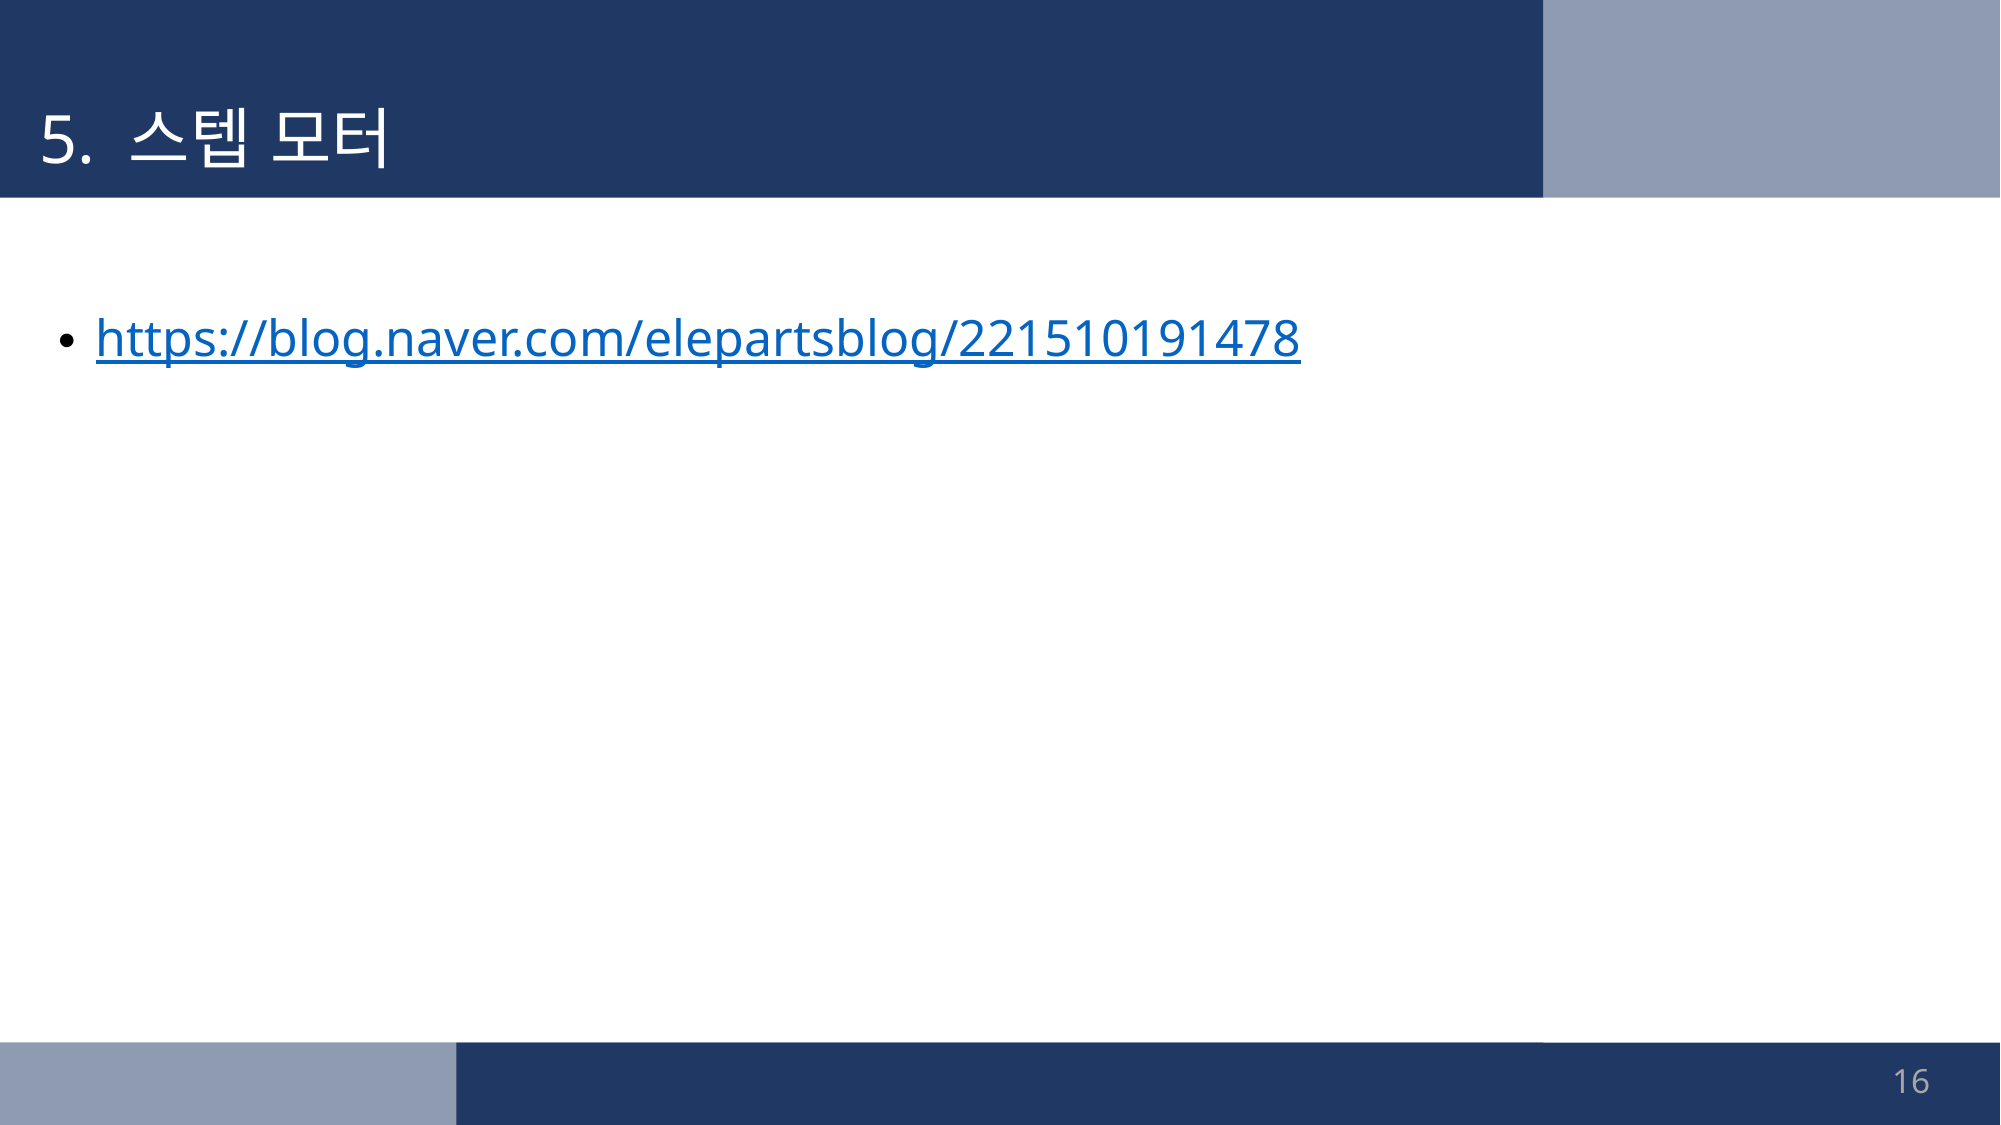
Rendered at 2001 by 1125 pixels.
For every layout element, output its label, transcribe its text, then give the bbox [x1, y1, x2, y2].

slide_number 16 [1494, 1052, 1945, 1113]
title 5. 스텝 모터 [24, 85, 1544, 198]
list https://blog.naver.com/elepartsblog/221510191478 [43, 284, 1934, 976]
